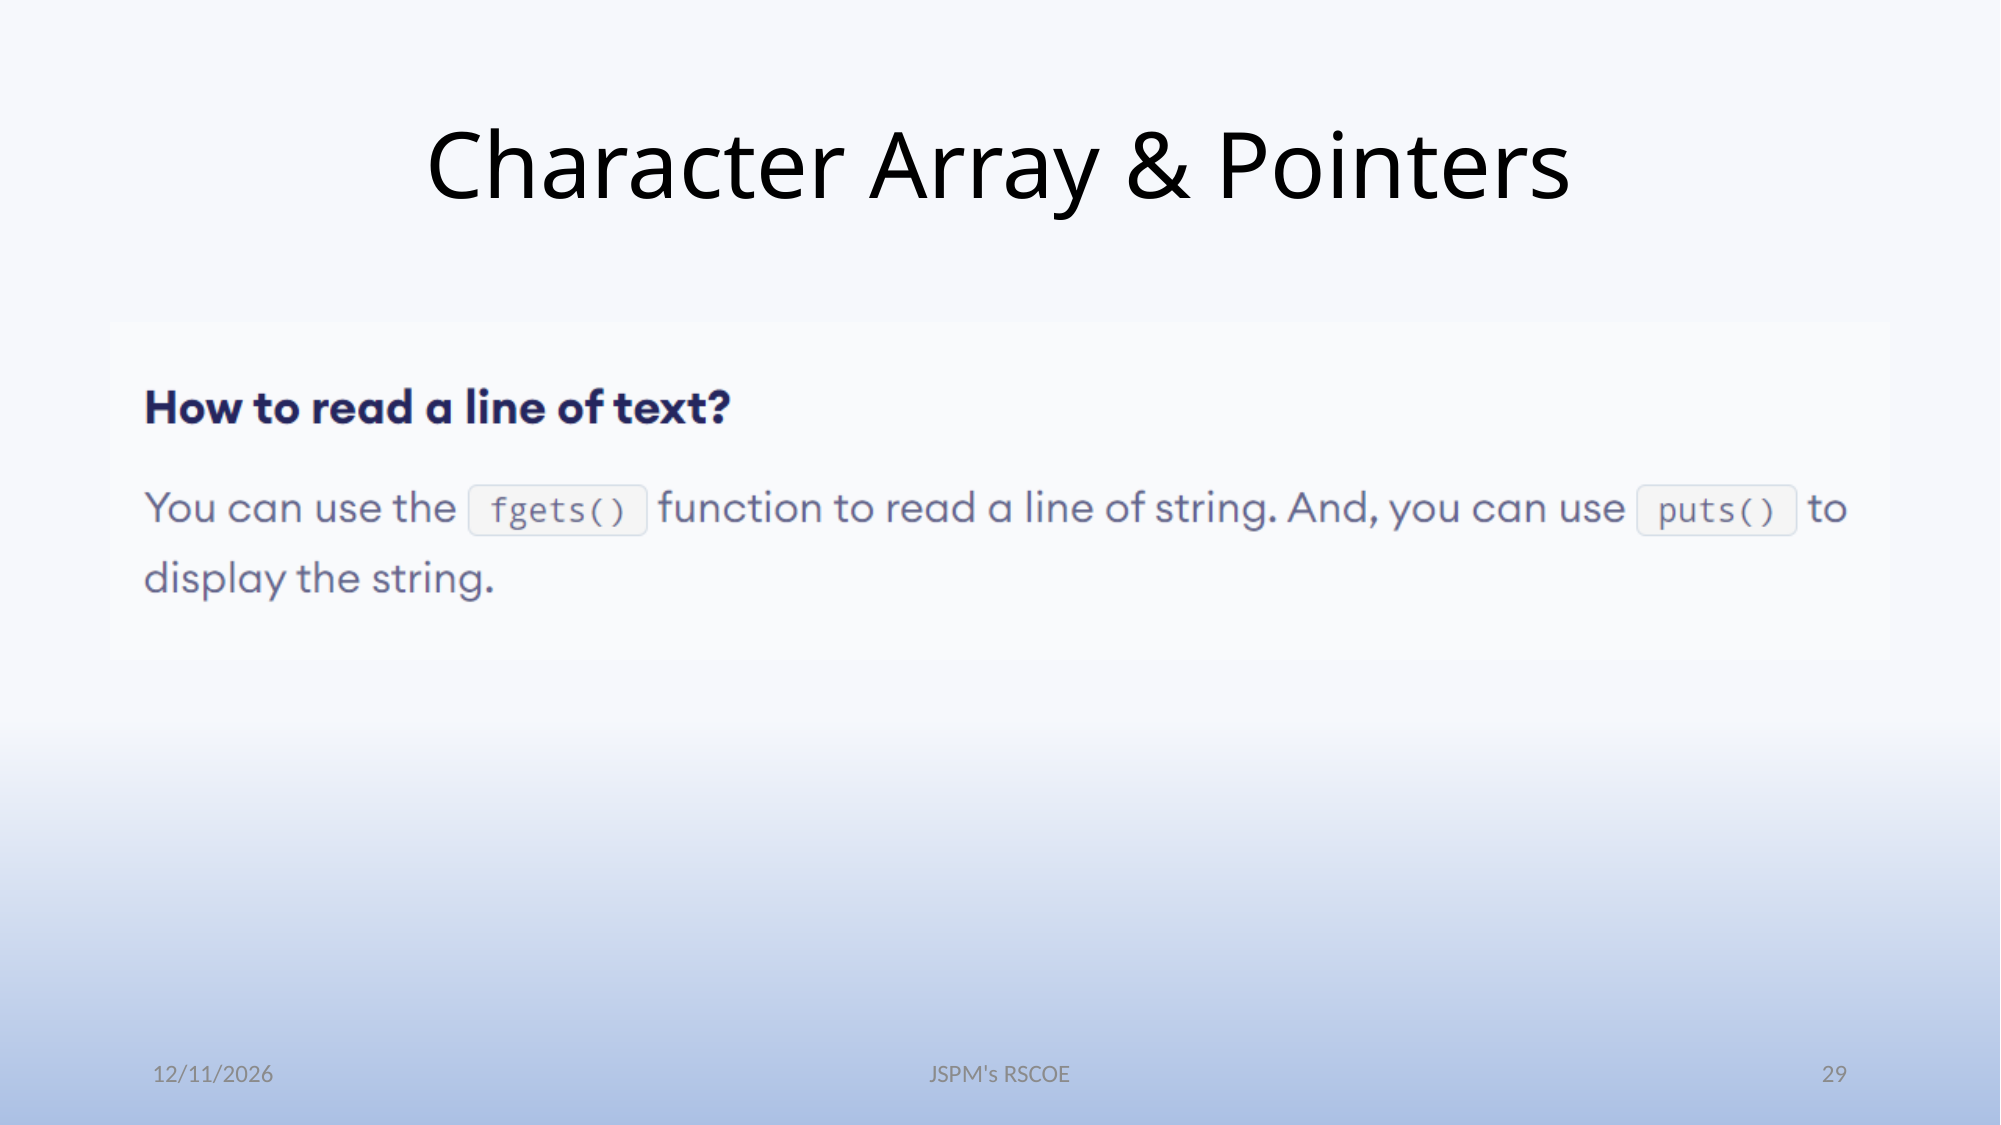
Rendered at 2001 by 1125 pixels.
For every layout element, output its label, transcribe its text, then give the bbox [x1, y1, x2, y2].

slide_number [137, 1042, 588, 1103]
slide_number 29 [1412, 1042, 1863, 1103]
footer JSPM's RSCOE [662, 1042, 1338, 1103]
title Character Array & Pointers [137, 59, 1863, 278]
picture [110, 322, 1890, 660]
